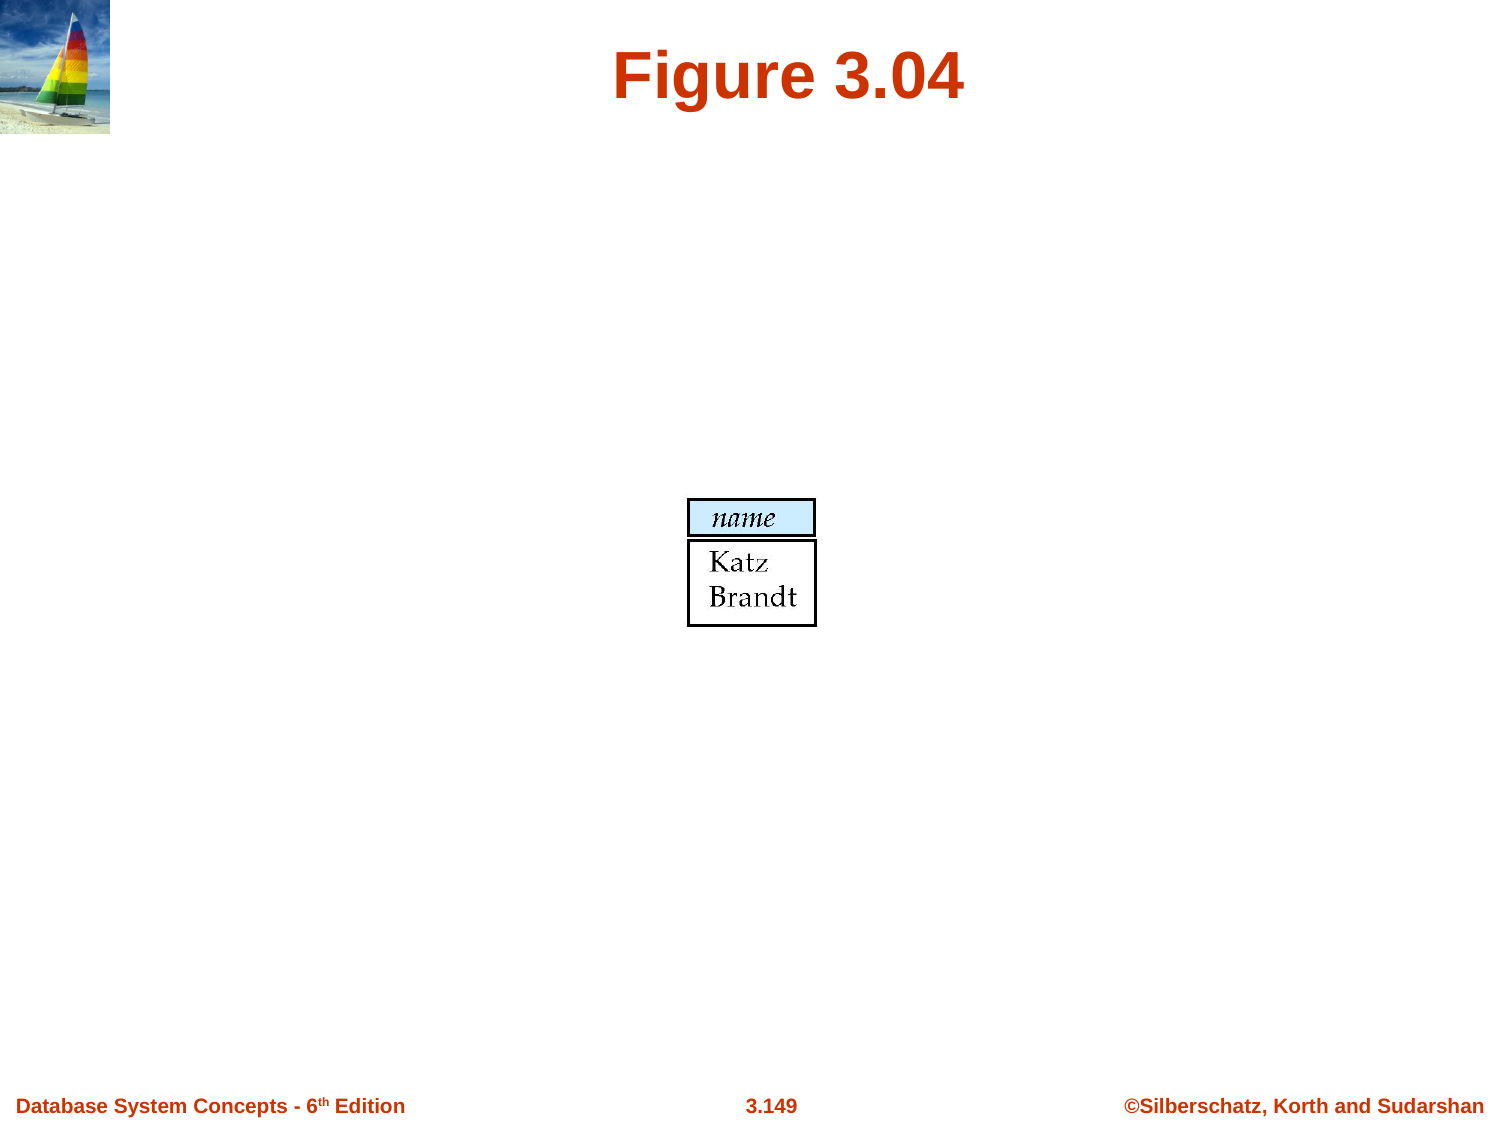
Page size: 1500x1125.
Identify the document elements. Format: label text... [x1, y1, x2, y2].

title Figure 3.04 [125, 18, 1452, 120]
picture [681, 494, 818, 631]
picture [0, 0, 110, 134]
